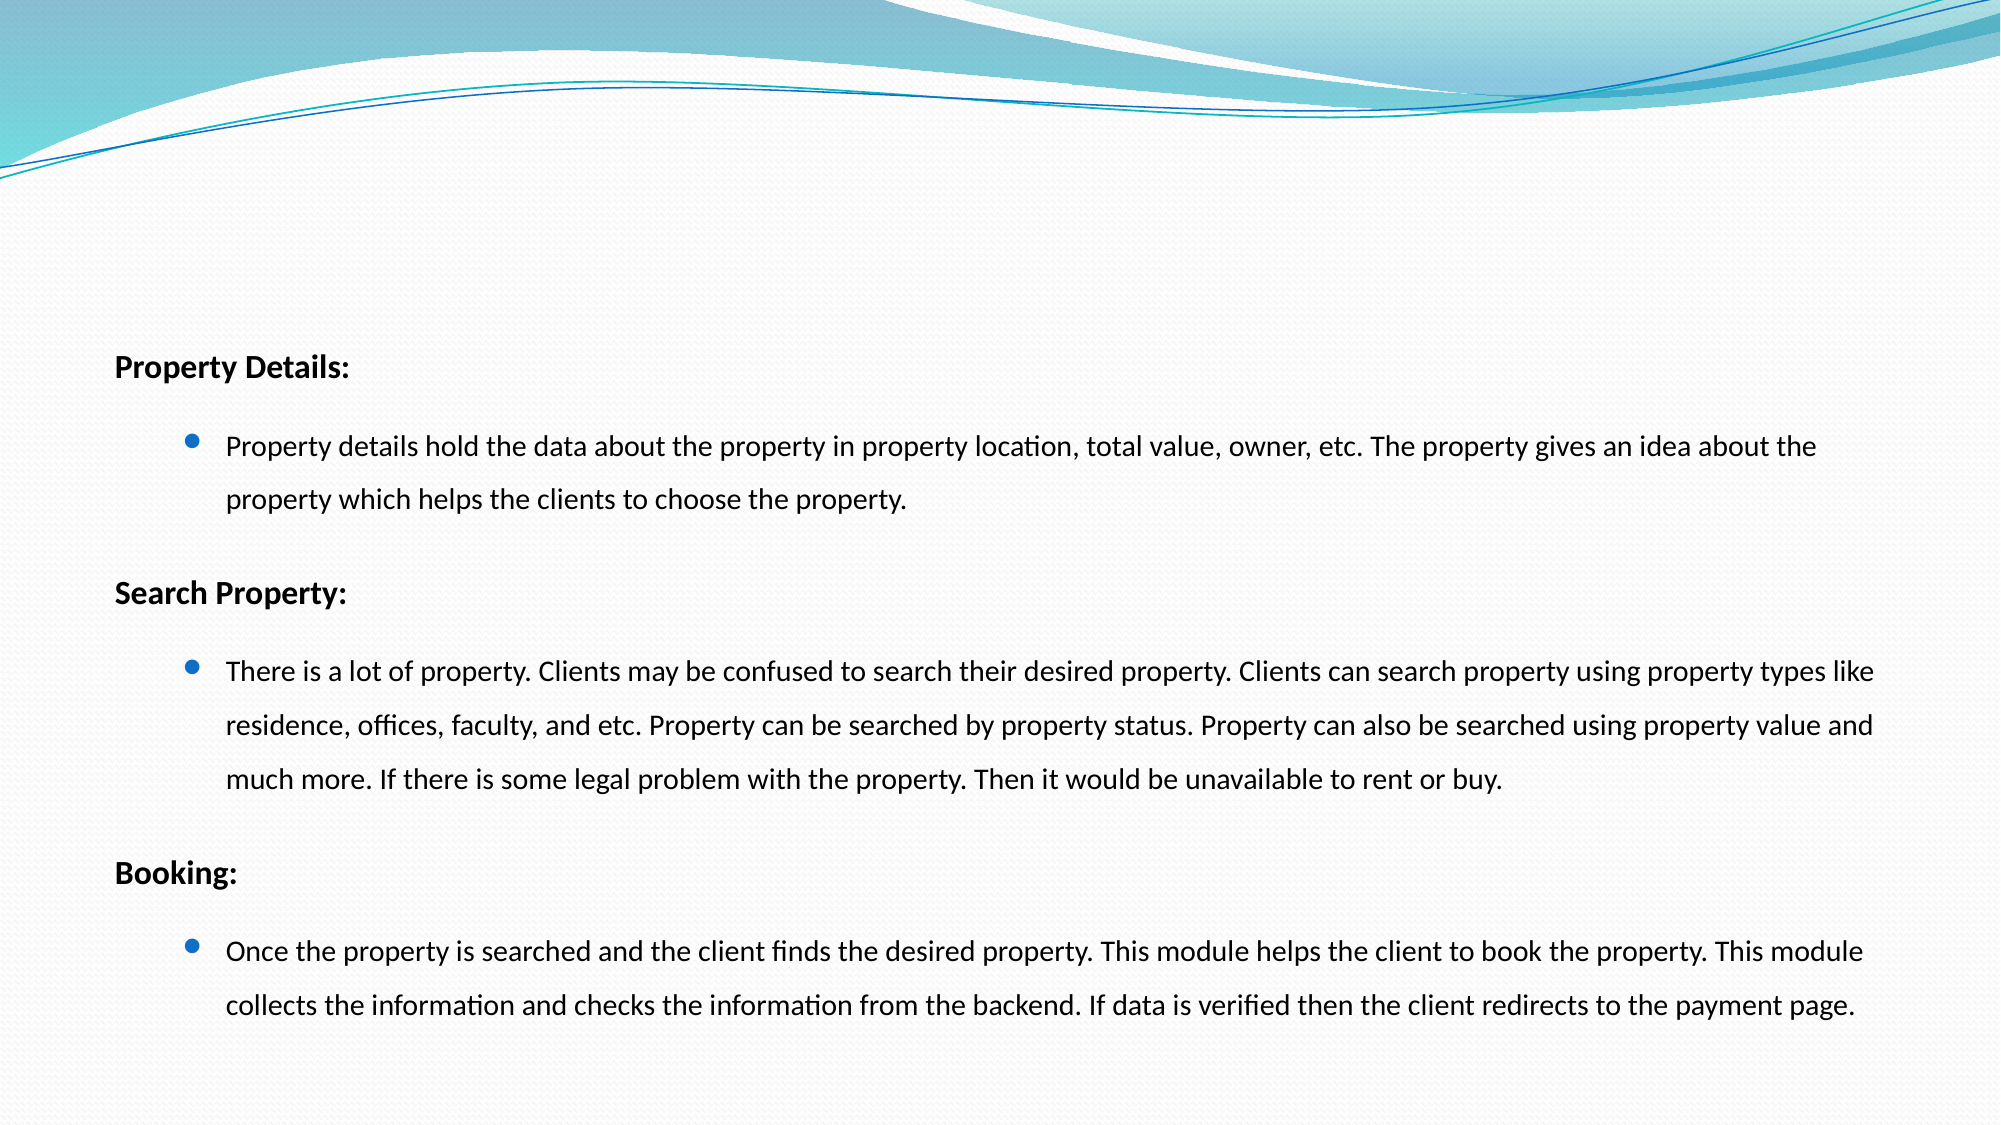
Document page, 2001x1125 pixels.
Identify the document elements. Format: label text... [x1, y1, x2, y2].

list Property Details: Property details hold the data about the property in property location, total value, owner, etc. The property gives an idea about the property which helps the clients to choose the property. Search Property: There is a lot of property. Clients may be confused to search their desired property. Clients can search property using property types like residence, offices, faculty, and etc. Property can be searched by property status. Property can also be searched using property value and much more. If there is some legal problem with the property. Then it would be unavailable to rent or buy. Booking: Once the property is searched and the client finds the desired property. This module helps the client to book the property. This module collects the information and checks the information from the backend. If data is verified then the client redirects to the payment page. [99, 317, 1900, 1038]
